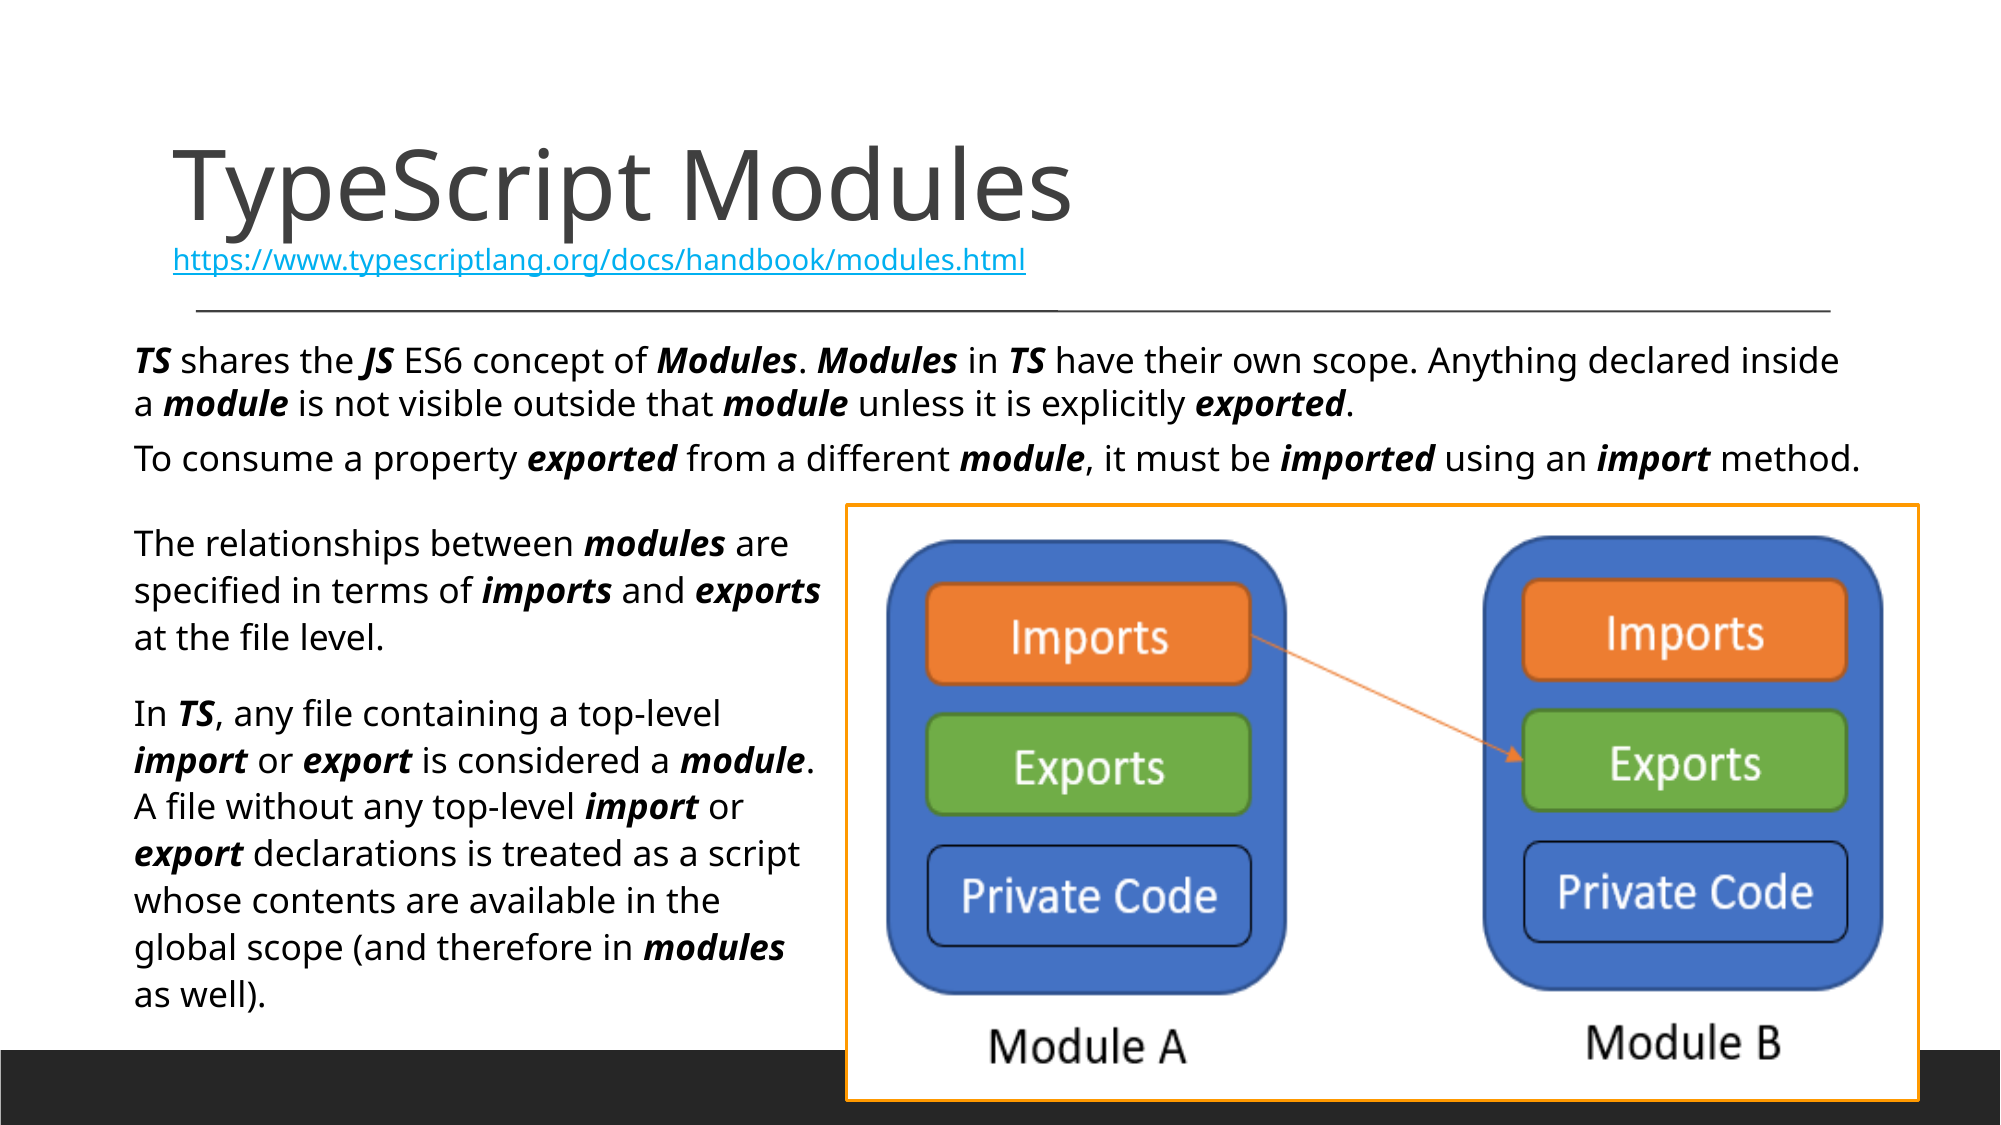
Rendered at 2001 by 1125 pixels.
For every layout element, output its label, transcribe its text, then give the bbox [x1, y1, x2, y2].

picture [847, 506, 1917, 1100]
text_box TS shares the JS ES6 concept of Modules. Modules in TS have their own scope. Anything declared inside a module is not visible outside that module unless it is explicitly exported. To consume a property exported from a different module, it must be imported using an import method. [119, 330, 1881, 486]
text_box The relationships between modules are specified in terms of imports and exports at the file level. In TS, any file containing a top-level import or export is considered a module. A file without any top-level import or export declarations is treated as a script whose contents are available in the global scope (and therefore in modules as well). [119, 486, 825, 1050]
text_box TypeScript Modules https://www.typescriptlang.org/docs/handbook/modules.html [157, 47, 1211, 285]
